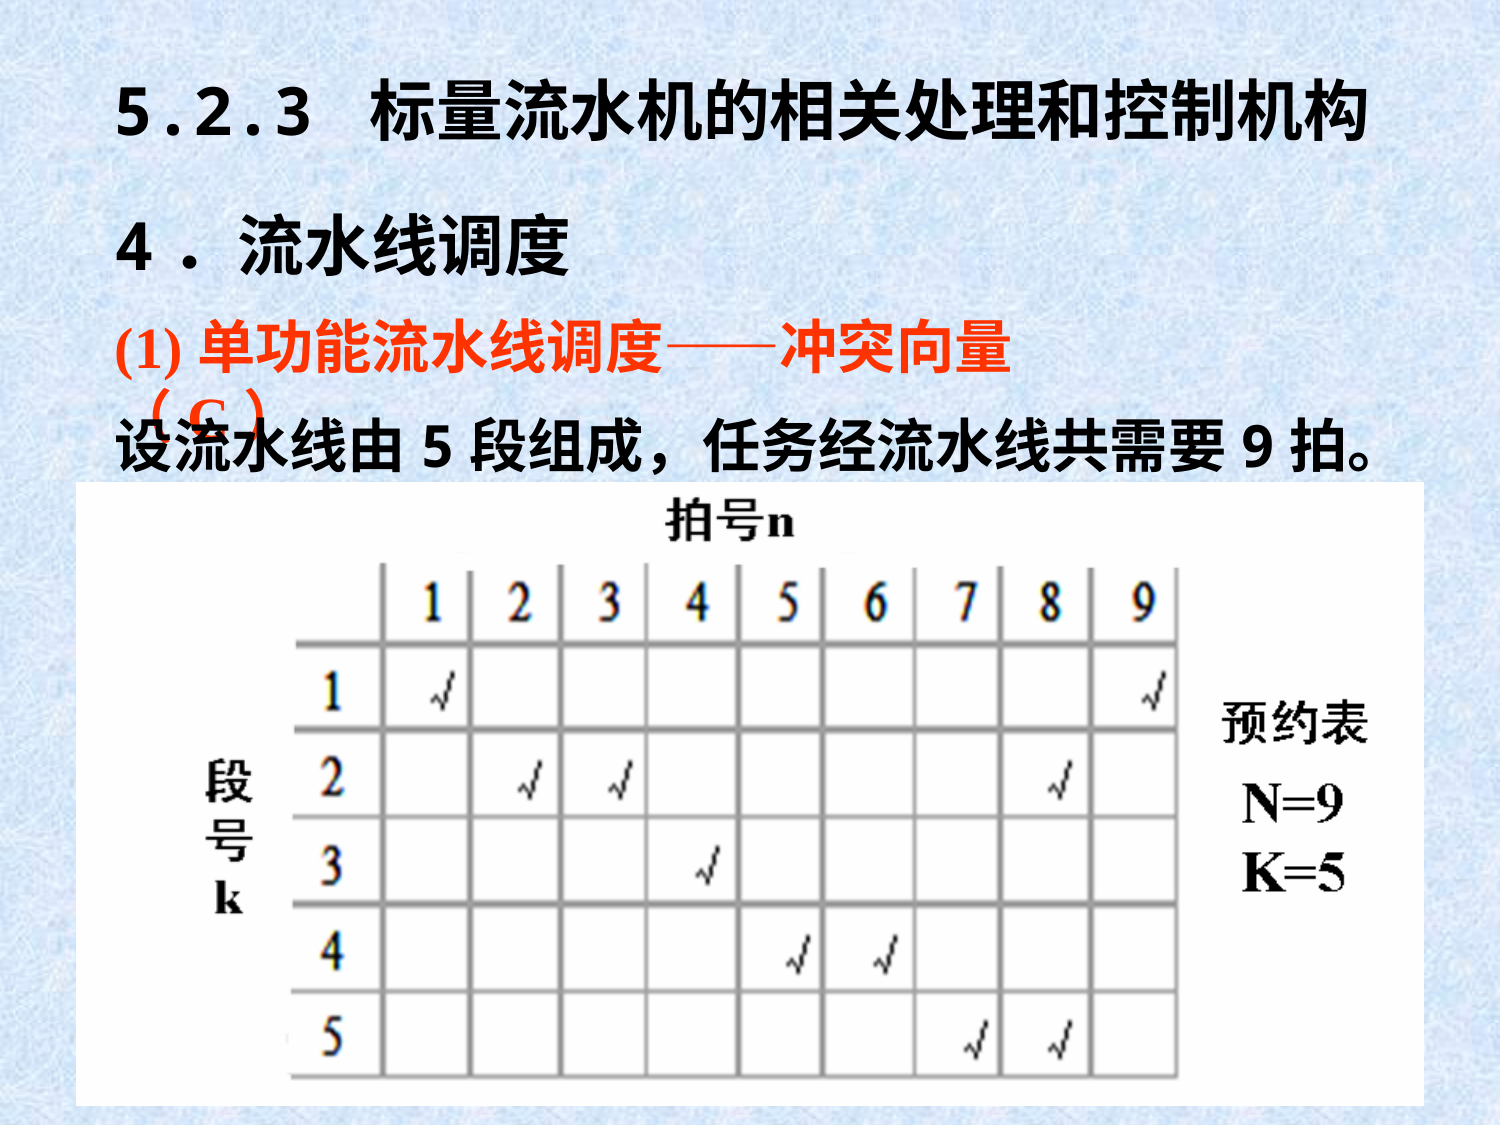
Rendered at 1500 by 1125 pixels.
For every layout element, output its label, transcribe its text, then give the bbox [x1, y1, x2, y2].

text_box (1)单功能流水线调度——冲突向量（C） [100, 302, 1187, 401]
text_box 设流水线由5段组成，任务经流水线共需要9拍。 [100, 401, 1459, 486]
text_box 5.2.3 标量流水机的相关处理和控制机构 [88, 42, 1412, 175]
text_box 4．流水线调度 [100, 196, 857, 291]
picture [0, 0, 1500, 1125]
